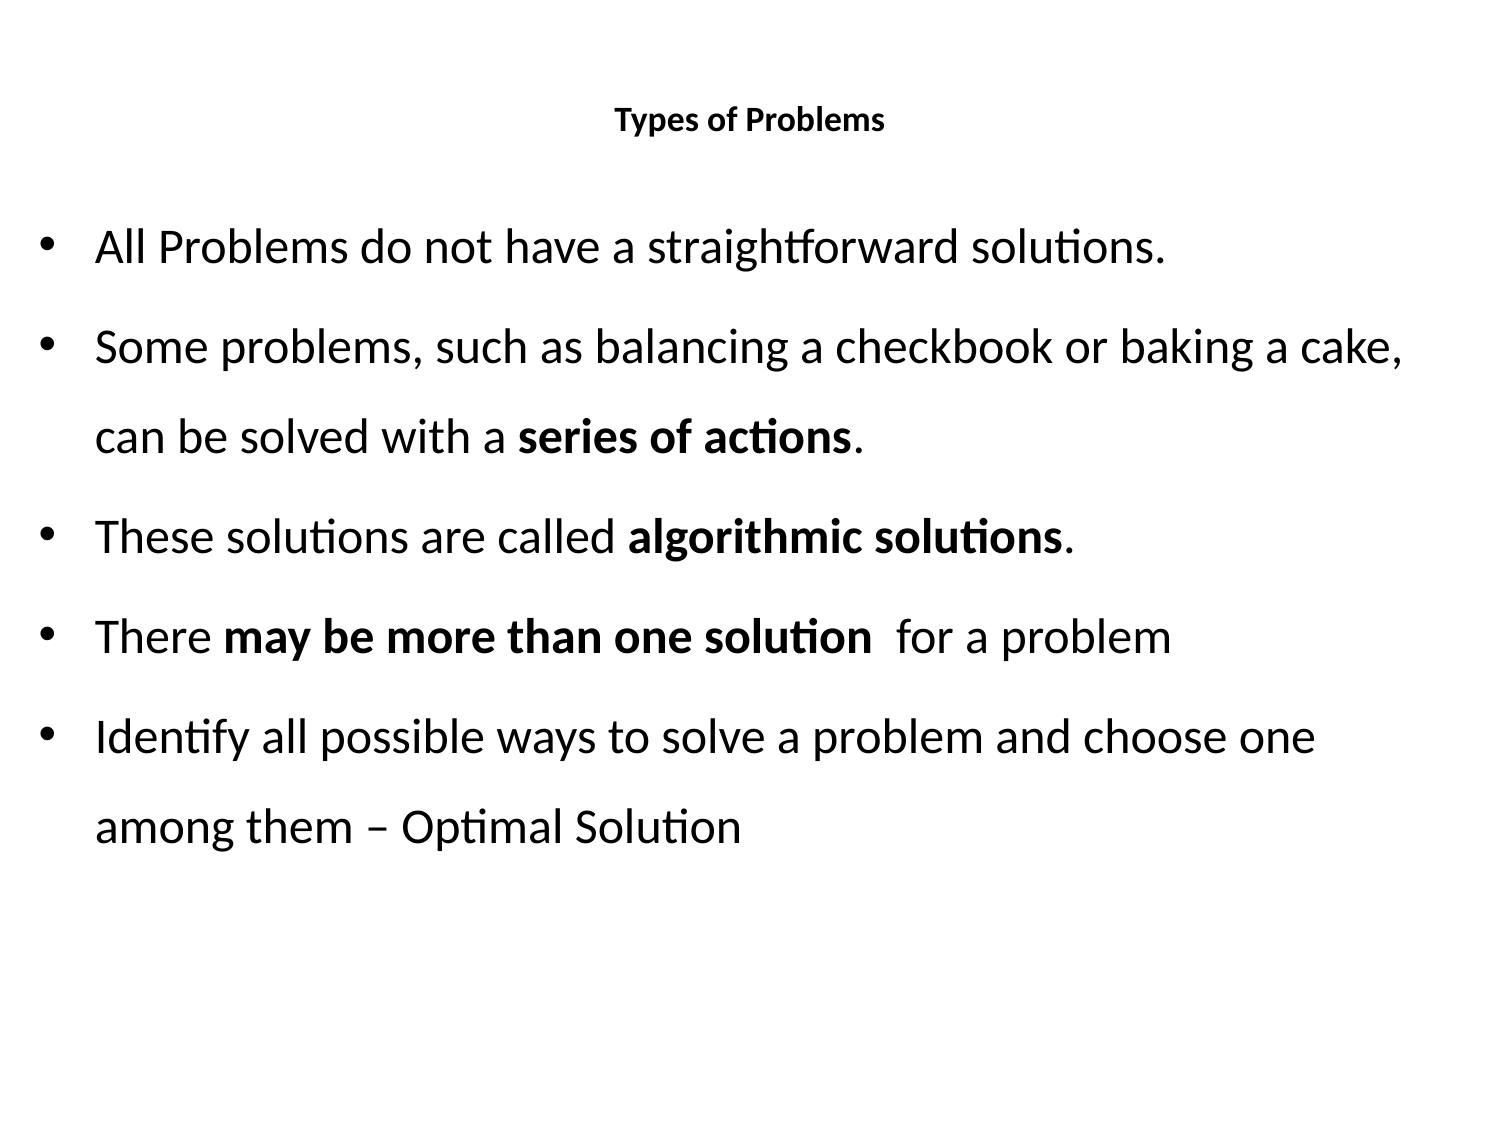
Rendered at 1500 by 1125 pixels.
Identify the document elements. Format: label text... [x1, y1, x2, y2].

title Types of Problems [75, 45, 1425, 233]
list All Problems do not have a straightforward solutions. Some problems, such as balancing a checkbook or baking a cake, can be solved with a series of actions. These solutions are called algorithmic solutions. There may be more than one solution for a problem Identify all possible ways to solve a problem and choose one among them – Optimal Solution [23, 175, 1424, 1055]
